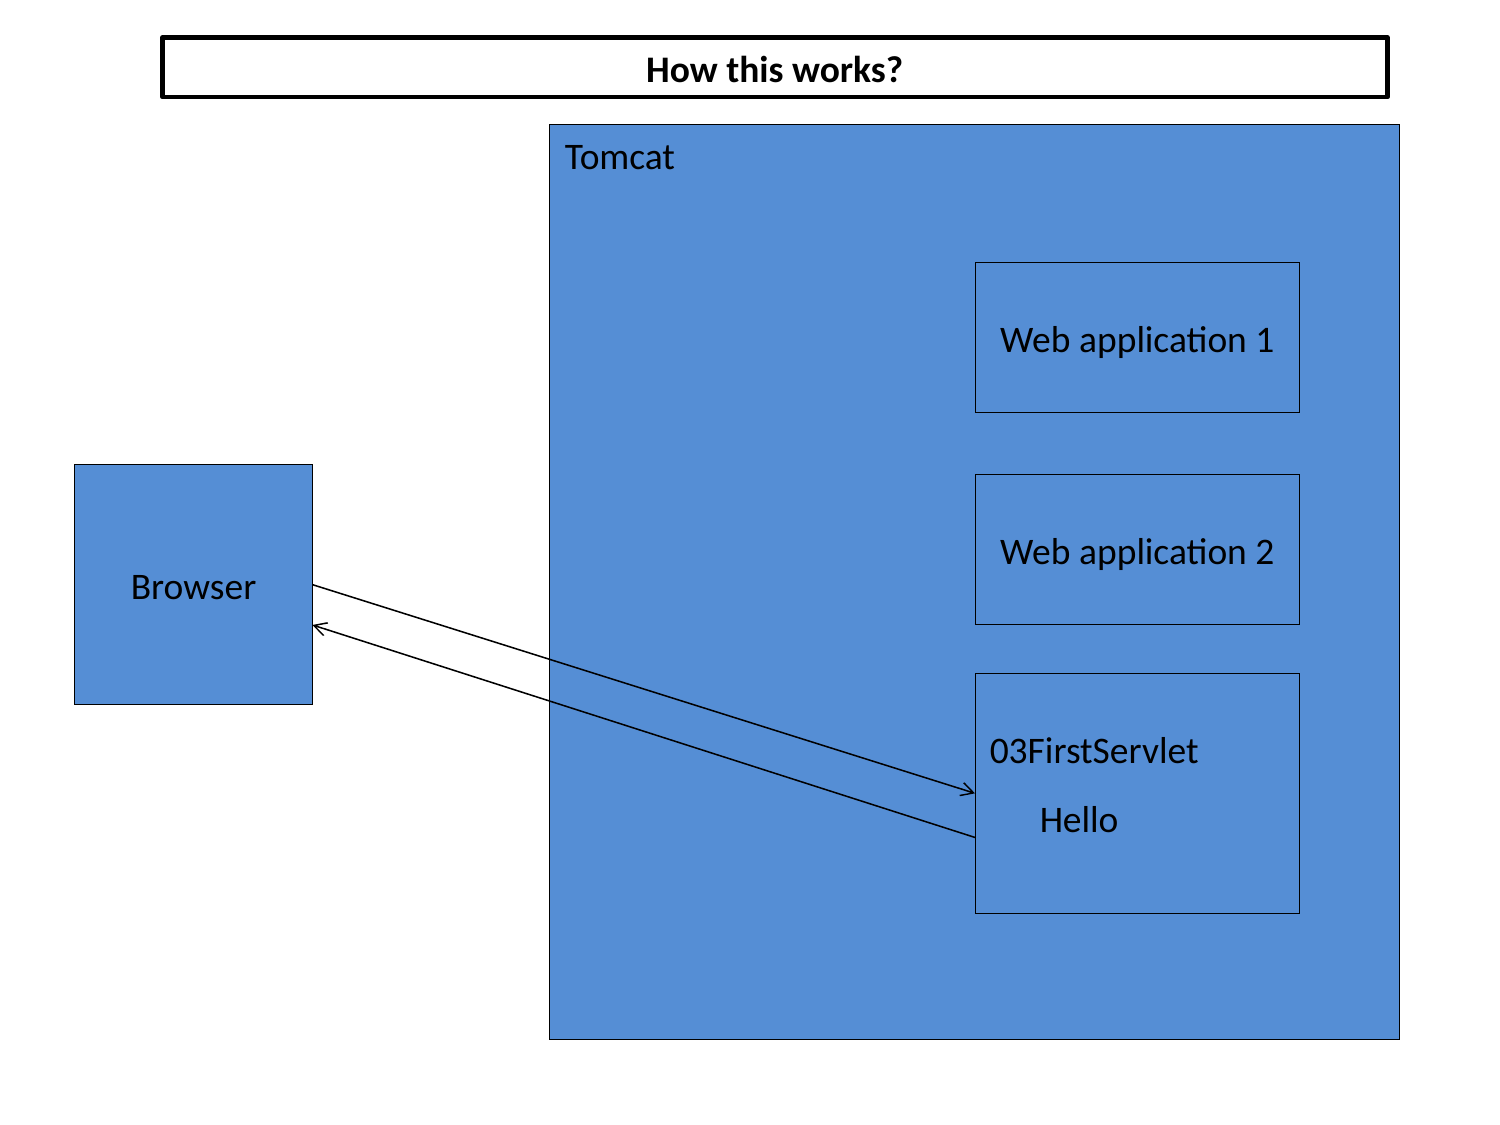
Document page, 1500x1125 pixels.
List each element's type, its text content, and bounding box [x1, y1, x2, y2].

text_box Web application 1 [975, 262, 1300, 413]
text_box How this works? [160, 35, 1390, 99]
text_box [312, 585, 976, 624]
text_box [974, 673, 1301, 917]
text_box Browser [74, 464, 313, 705]
text_box Web application 2 [975, 474, 1300, 625]
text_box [312, 624, 976, 838]
text_box Tomcat [549, 124, 1400, 1040]
